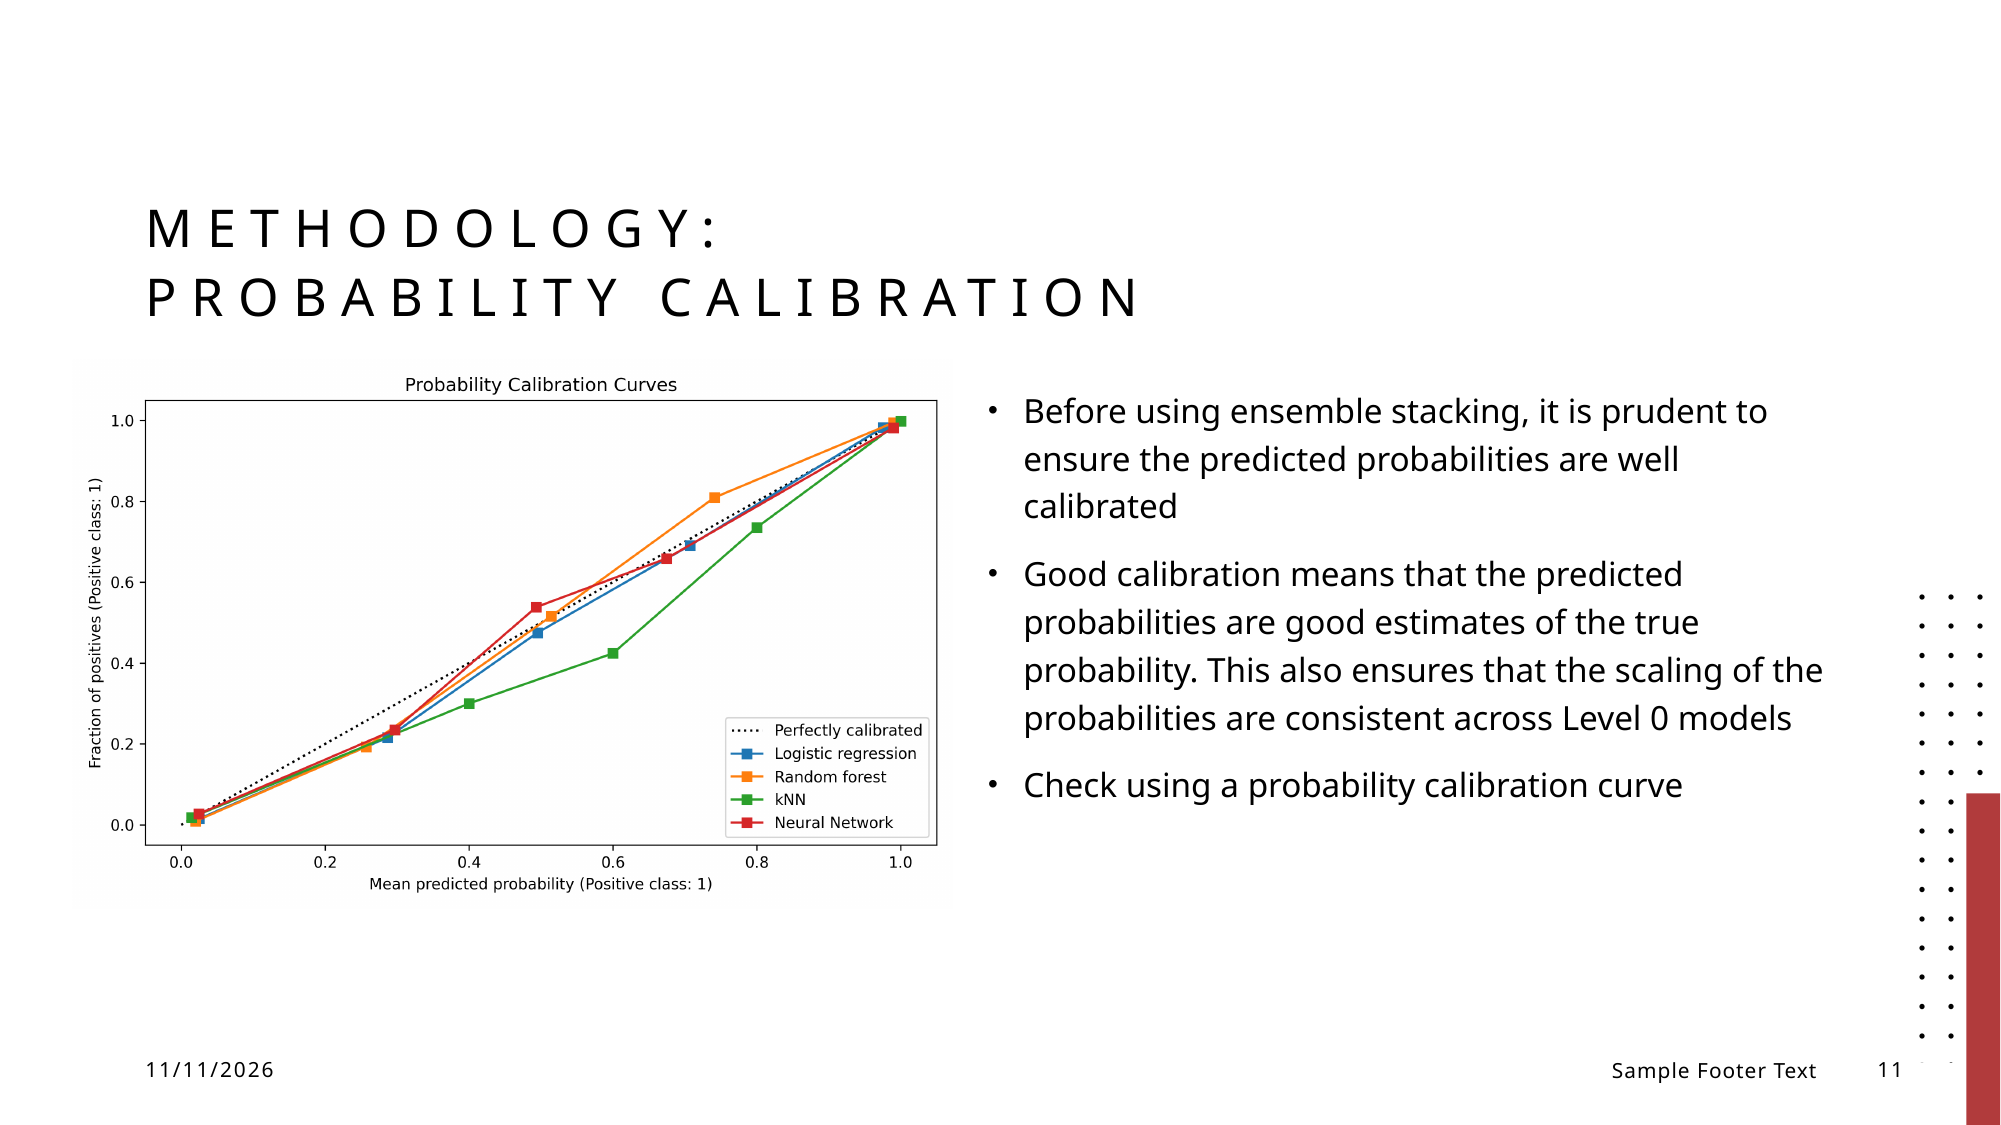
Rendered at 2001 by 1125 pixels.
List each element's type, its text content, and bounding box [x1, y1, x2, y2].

picture [1907, 582, 1994, 1064]
picture [72, 359, 953, 909]
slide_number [130, 1040, 581, 1101]
slide_number 11 [1831, 1040, 1919, 1101]
list Before using ensemble stacking, it is prudent to ensure the predicted probabilities are well calibrated Good calibration means that the predicted probabilities are good estimates of the true probability. This also ensures that the scaling of the probabilities are consistent across Level 0 models Check using a probability calibration curve [973, 374, 1853, 838]
title Methodology: Probability Calibration [130, 181, 1186, 406]
footer Sample Footer Text [1262, 1040, 1831, 1101]
